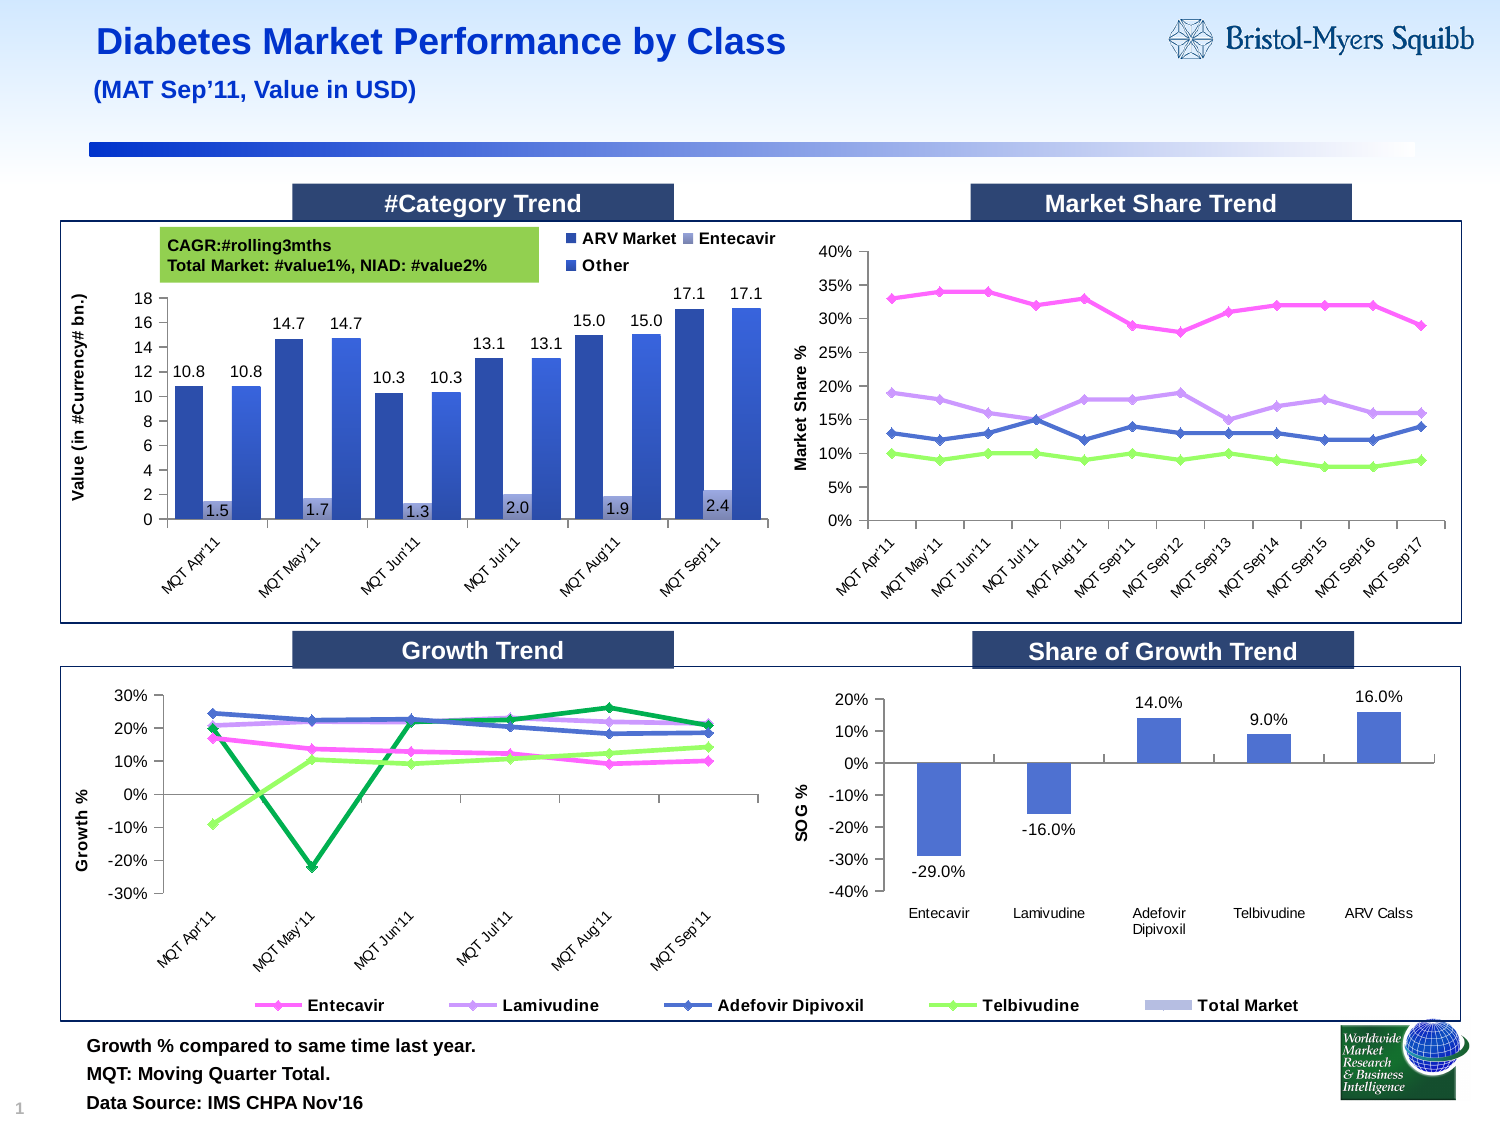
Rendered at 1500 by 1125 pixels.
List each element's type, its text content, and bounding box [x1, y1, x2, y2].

text_box Growth % compared to same time last year. [79, 1049, 540, 1064]
text_box [794, 220, 1462, 235]
chart [58, 220, 1465, 1040]
picture [1368, 9, 1485, 65]
text_box #Category Trend [292, 183, 674, 219]
text_box Market Share Trend [970, 183, 1352, 220]
text_box (MAT Sep’11, Value in USD) [79, 66, 1478, 144]
text_box Data Source: IMS CHPA Nov'16 [79, 1082, 1230, 1121]
title Diabetes Market Performance by Class [81, 9, 1368, 66]
text_box MQT: Moving Quarter Total. [79, 1064, 357, 1092]
